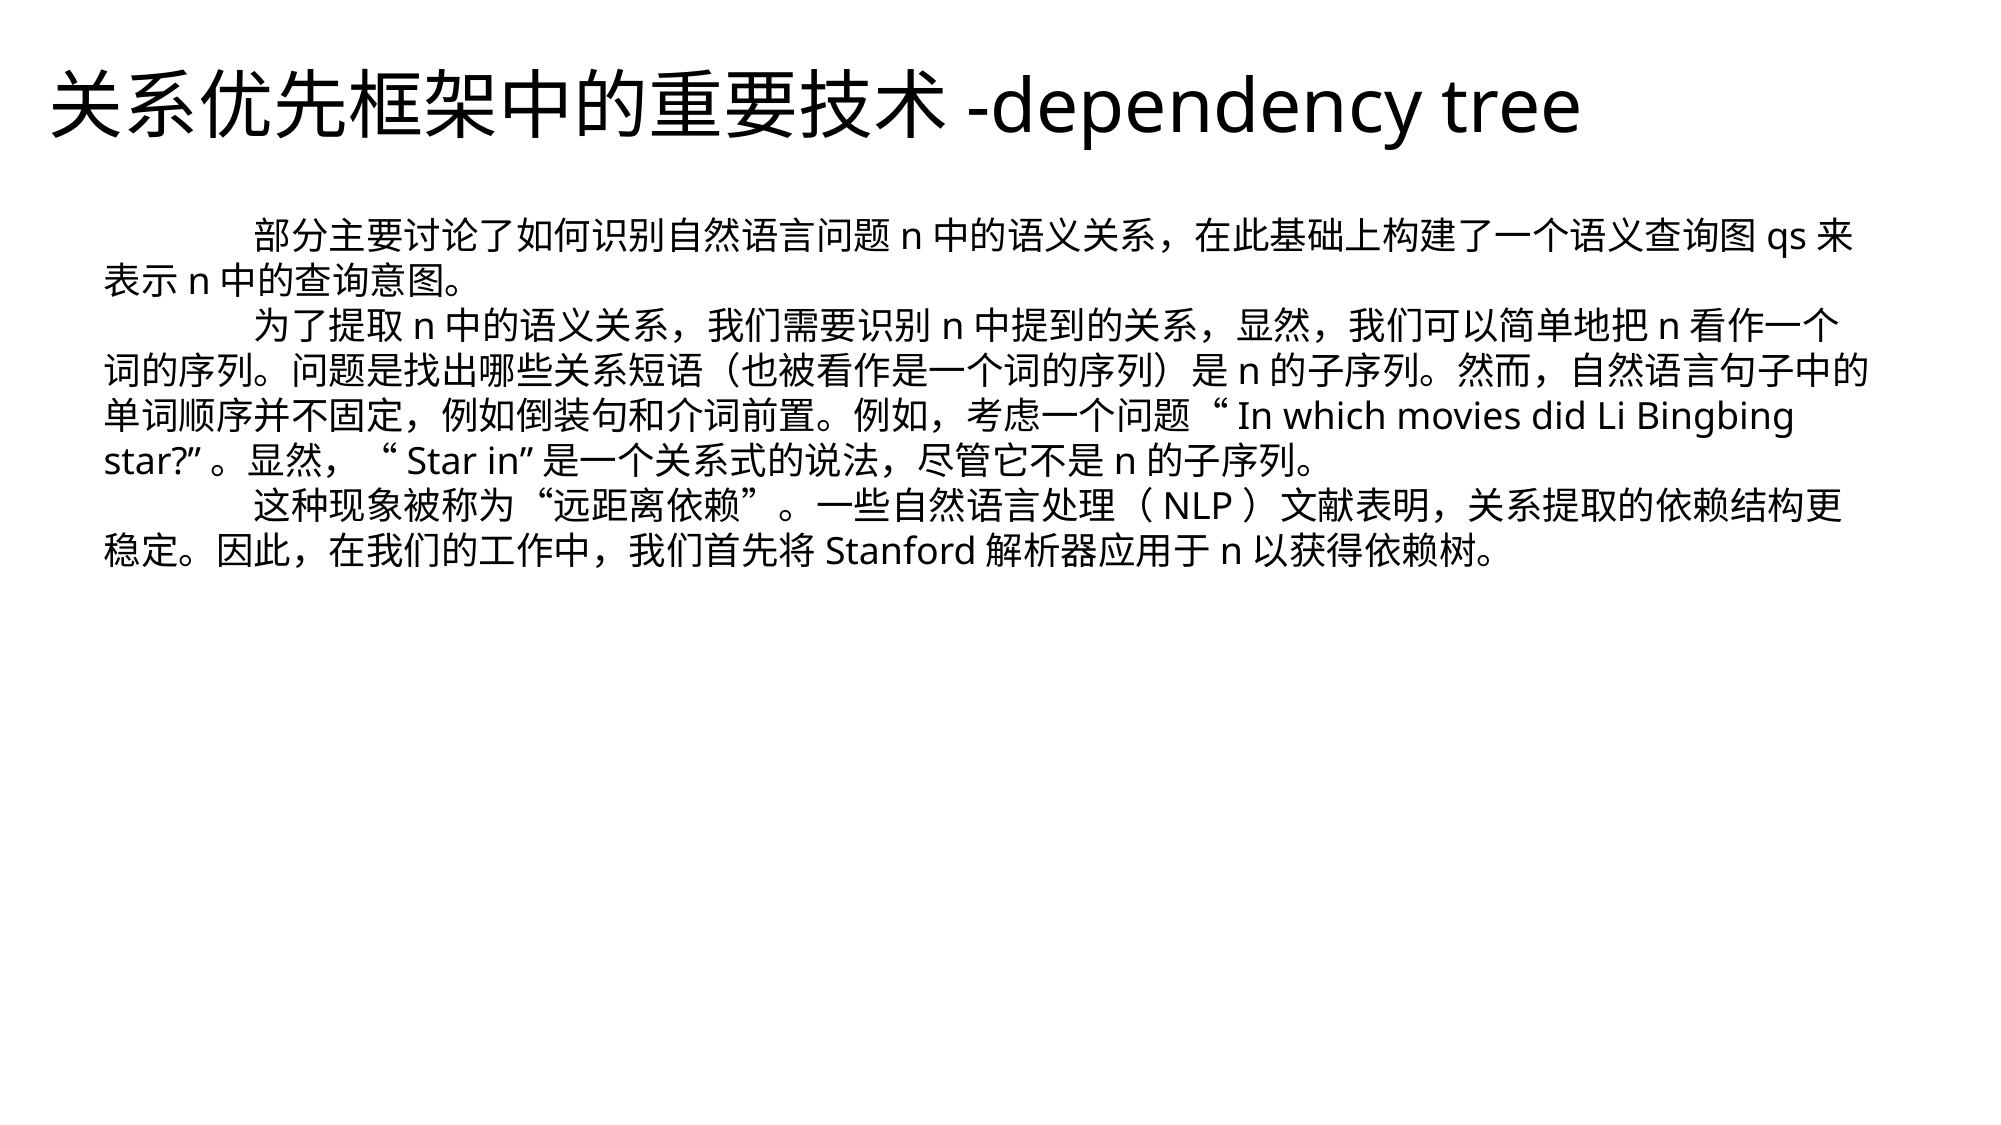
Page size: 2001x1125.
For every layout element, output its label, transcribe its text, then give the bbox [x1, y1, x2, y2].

text_box 部分主要讨论了如何识别自然语言问题n中的语义关系，在此基础上构建了一个语义查询图qs来表示n中的查询意图。 为了提取n中的语义关系，我们需要识别n中提到的关系，显然，我们可以简单地把n看作一个词的序列。问题是找出哪些关系短语（也被看作是一个词的序列）是n的子序列。然而，自然语言句子中的单词顺序并不固定，例如倒装句和介词前置。例如，考虑一个问题“In which movies did Li Bingbing star?”。显然，“Star in”是一个关系式的说法，尽管它不是n的子序列。 这种现象被称为“远距离依赖”。一些自然语言处理（NLP）文献表明，关系提取的依赖结构更稳定。因此，在我们的工作中，我们首先将Stanford解析器应用于n以获得依赖树。 [88, 204, 1889, 580]
text_box 关系优先框架中的重要技术-dependency tree [33, 49, 1684, 155]
